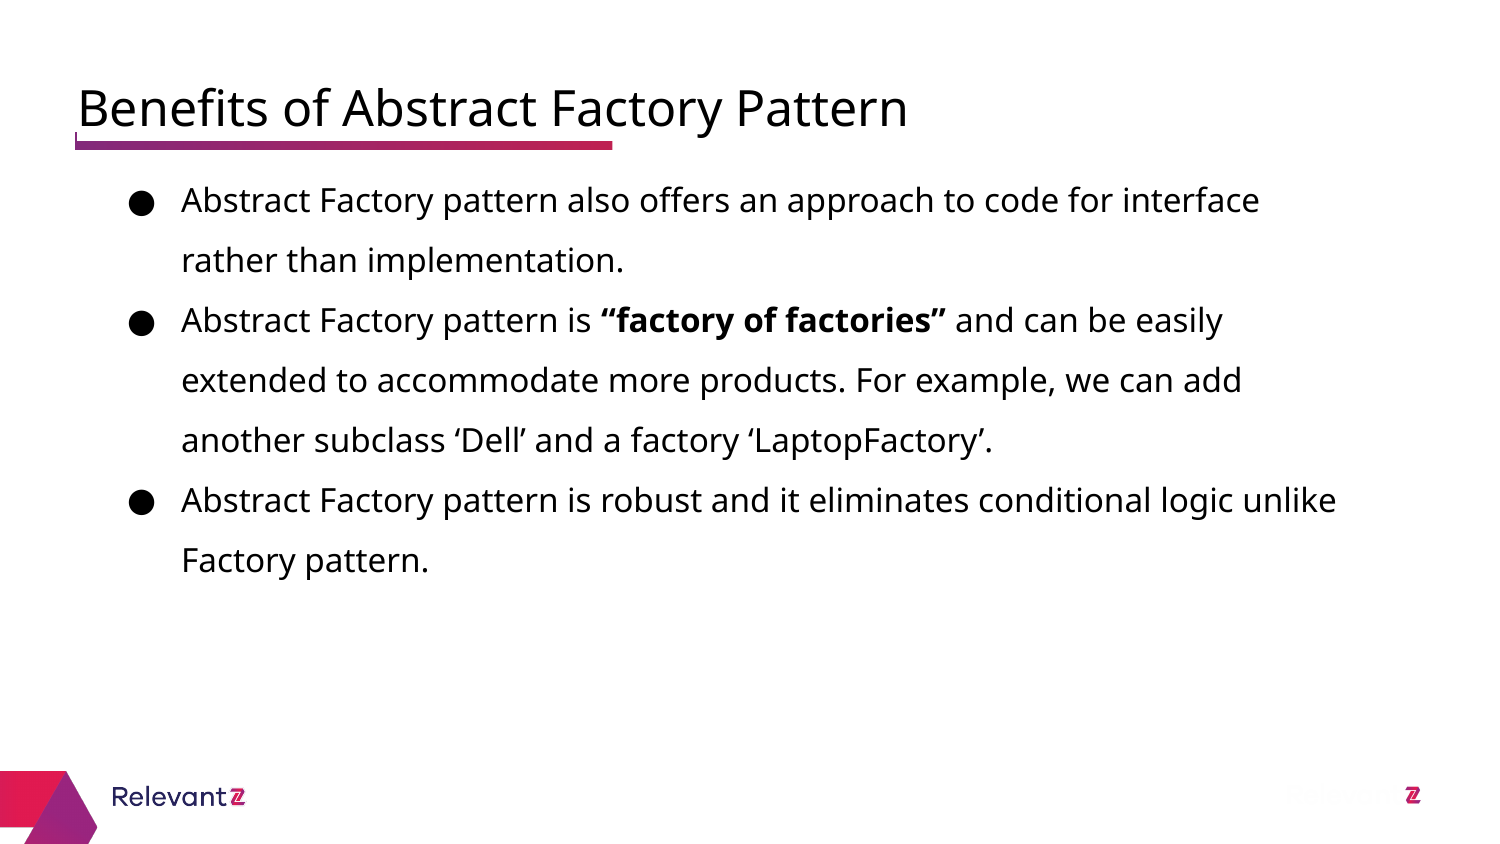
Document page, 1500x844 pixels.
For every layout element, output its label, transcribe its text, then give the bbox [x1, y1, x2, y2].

text_box Benefits of Abstract Factory Pattern [62, 52, 1243, 152]
picture [109, 782, 250, 810]
picture [1284, 782, 1425, 810]
picture [0, 769, 101, 844]
title Abstract Factory pattern also offers an approach to code for interface rather than implementation. Abstract Factory pattern is “factory of factories” and can be easily extended to accommodate more products. For example, we can add another subclass ‘Dell’ and a factory ‘LaptopFactory’. Abstract Factory pattern is robust and it eliminates conditional logic unlike Factory pattern. [75, 159, 1366, 721]
